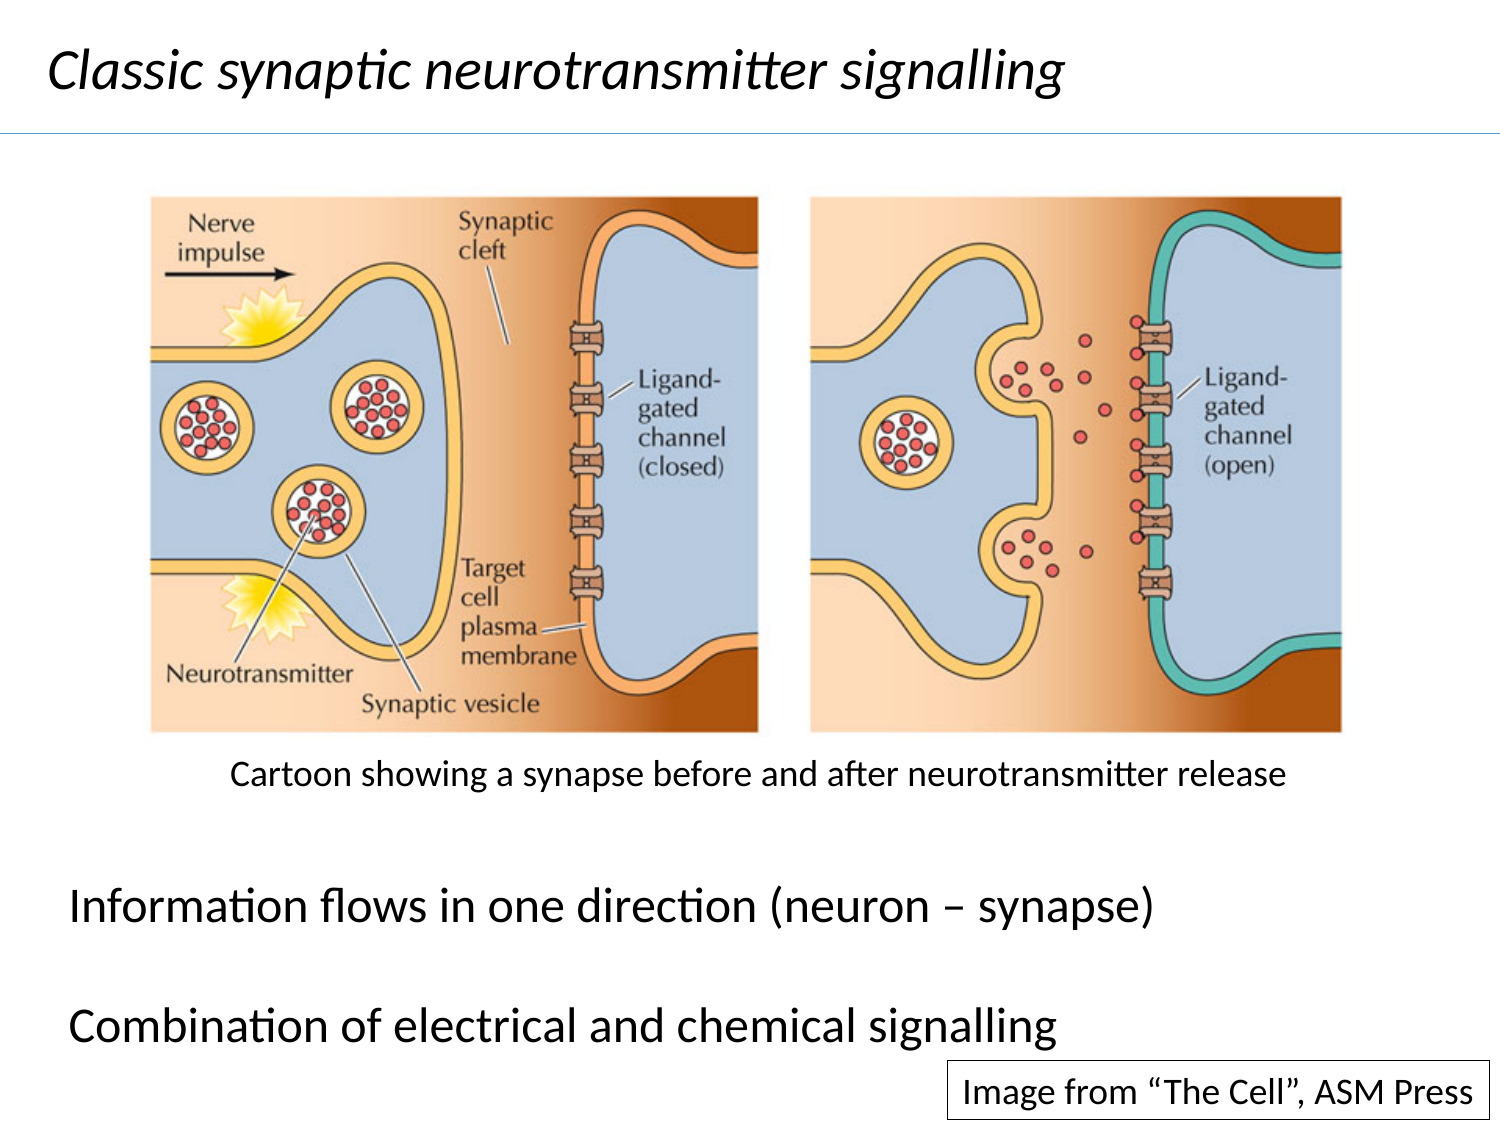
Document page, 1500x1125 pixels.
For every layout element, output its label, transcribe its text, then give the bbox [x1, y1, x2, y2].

text_box Image from “The Cell”, ASM Press [947, 1060, 1490, 1120]
text_box Classic synaptic neurotransmitter signalling [32, 23, 132, 109]
picture [132, 0, 1383, 133]
picture [132, 134, 1383, 919]
text_box Information flows in one direction (neuron – synapse) Combination of electrical and chemical signalling [53, 864, 1171, 1060]
